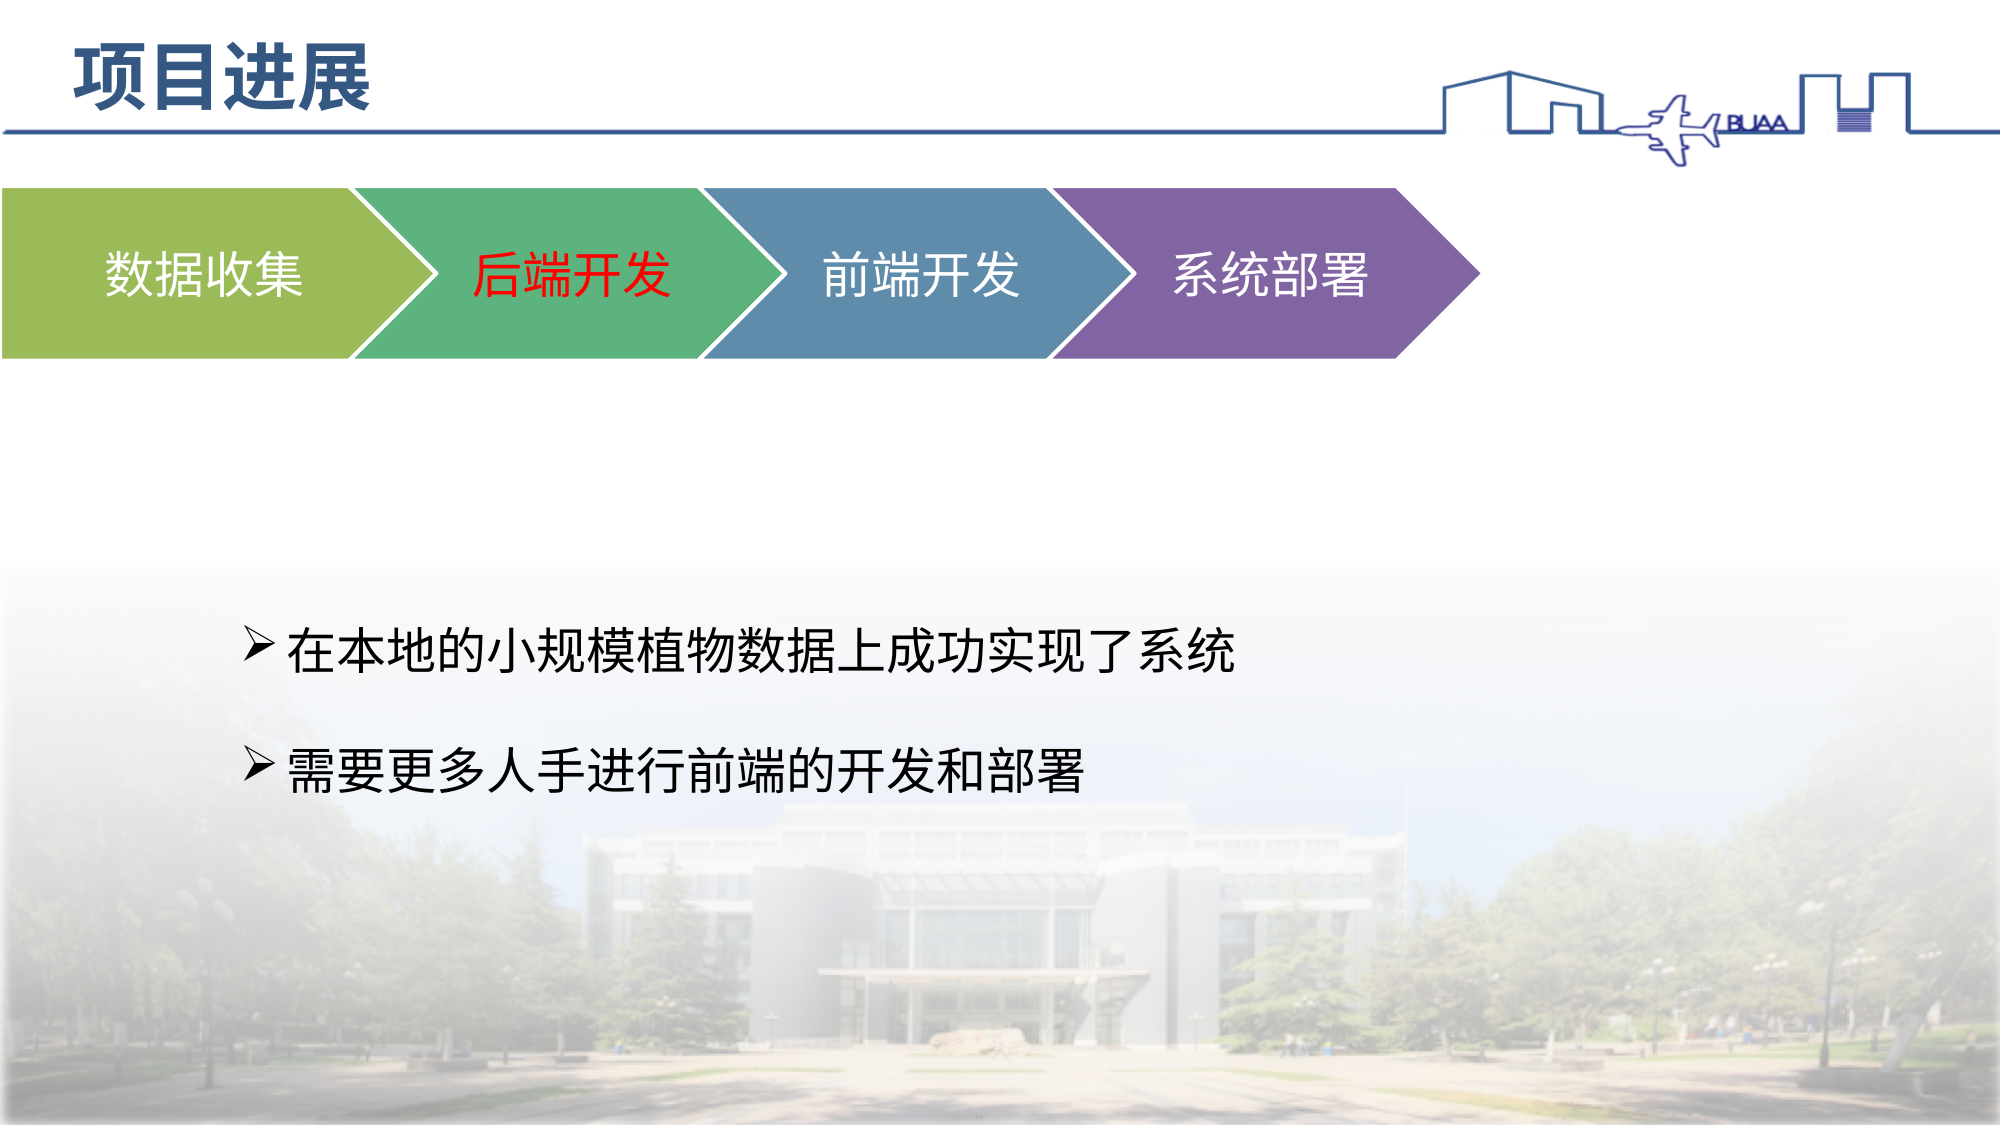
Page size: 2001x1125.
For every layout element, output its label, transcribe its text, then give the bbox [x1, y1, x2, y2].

picture [1, 69, 2000, 168]
text_box 在本地的小规模植物数据上成功实现了系统 需要更多人手进行前端的开发和部署 [225, 730, 1281, 808]
picture [0, 550, 2000, 1125]
text_box 项目进展 [70, 27, 1389, 66]
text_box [224, 174, 1709, 723]
